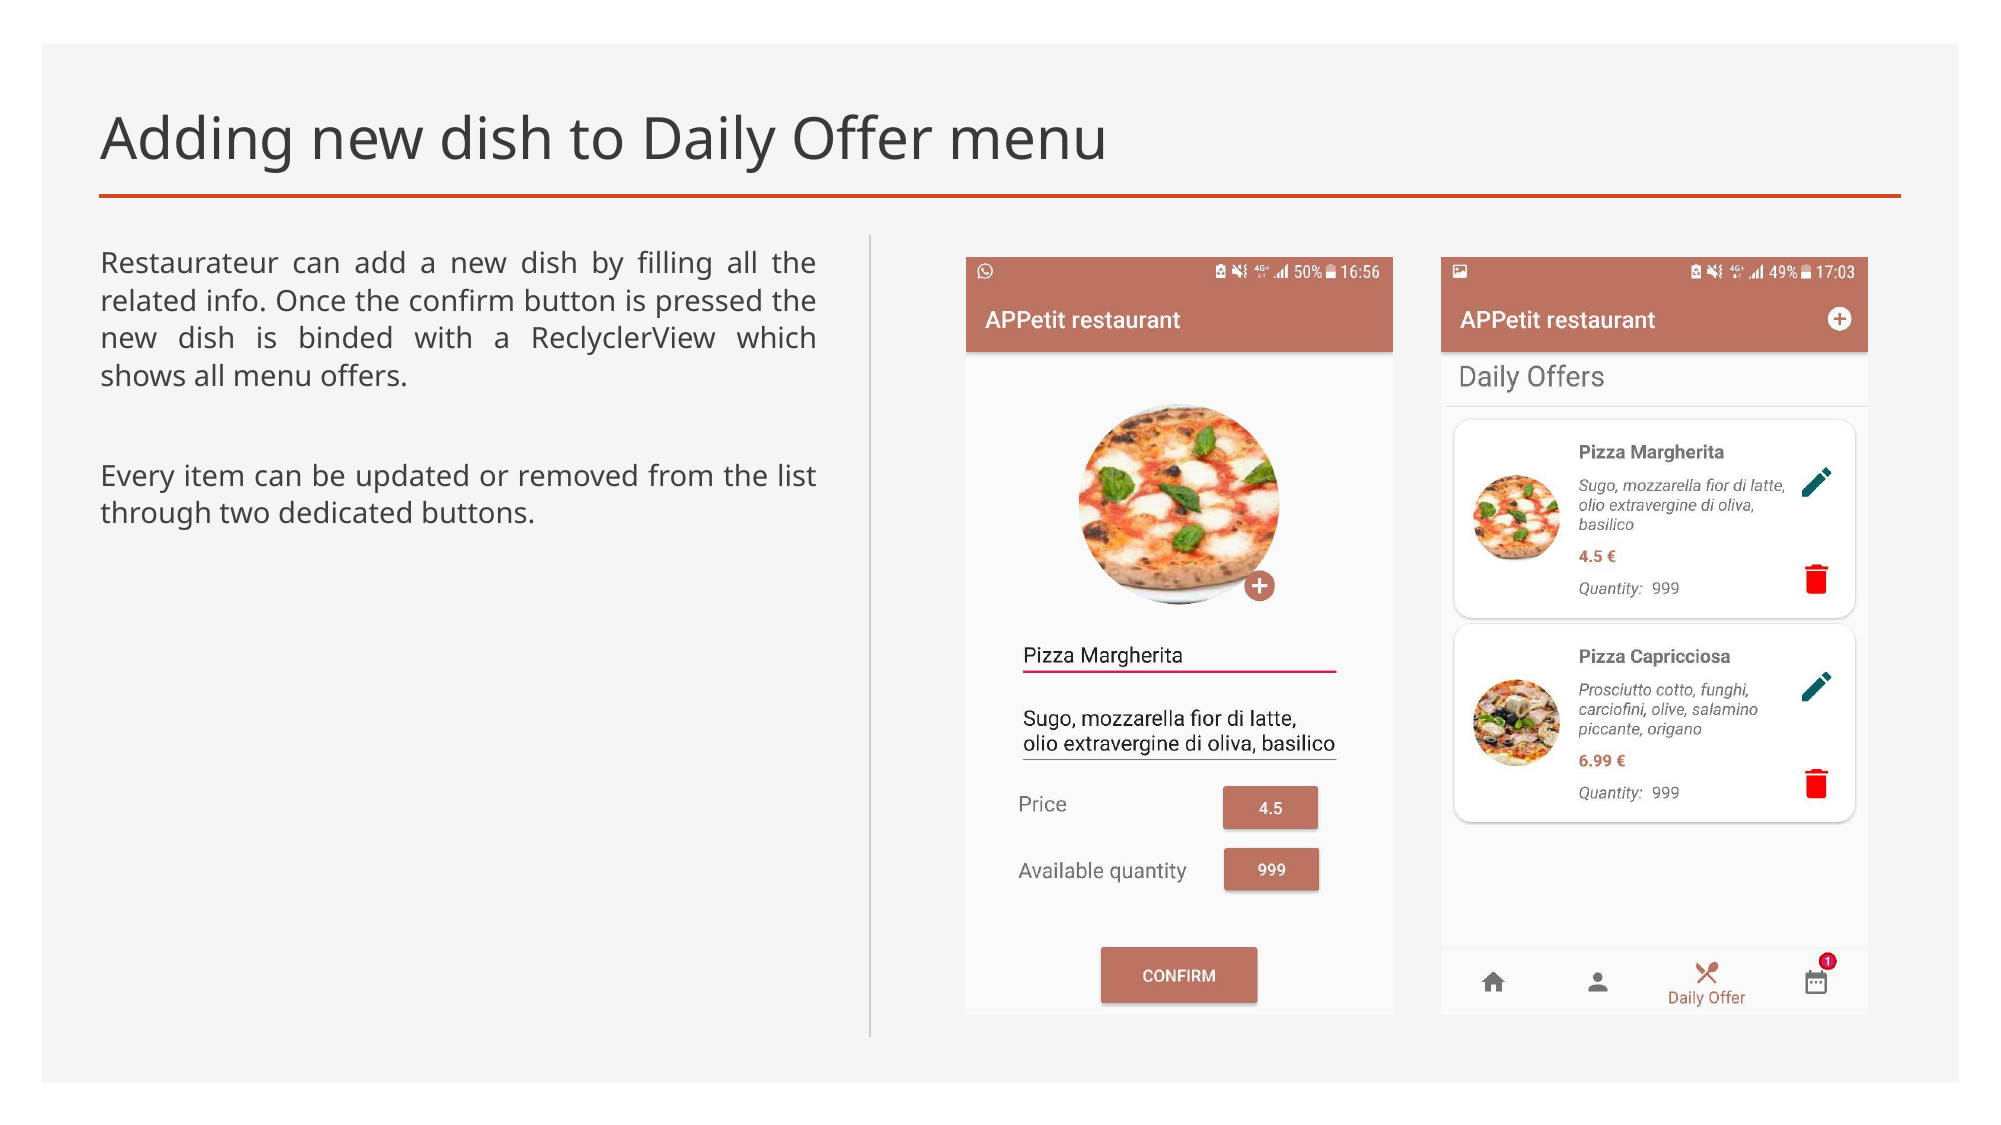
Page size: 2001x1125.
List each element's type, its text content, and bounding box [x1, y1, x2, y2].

picture [1441, 257, 1868, 1015]
picture [966, 257, 1393, 1015]
title Adding new dish to Daily Offer menu [85, 73, 1214, 179]
text_box Restaurateur can add a new dish by filling all the related info. Once the confirm button is pressed the new dish is binded with a ReclyclerView which shows all menu offers. Every item can be updated or removed from the list through two dedicated buttons. [85, 234, 833, 688]
